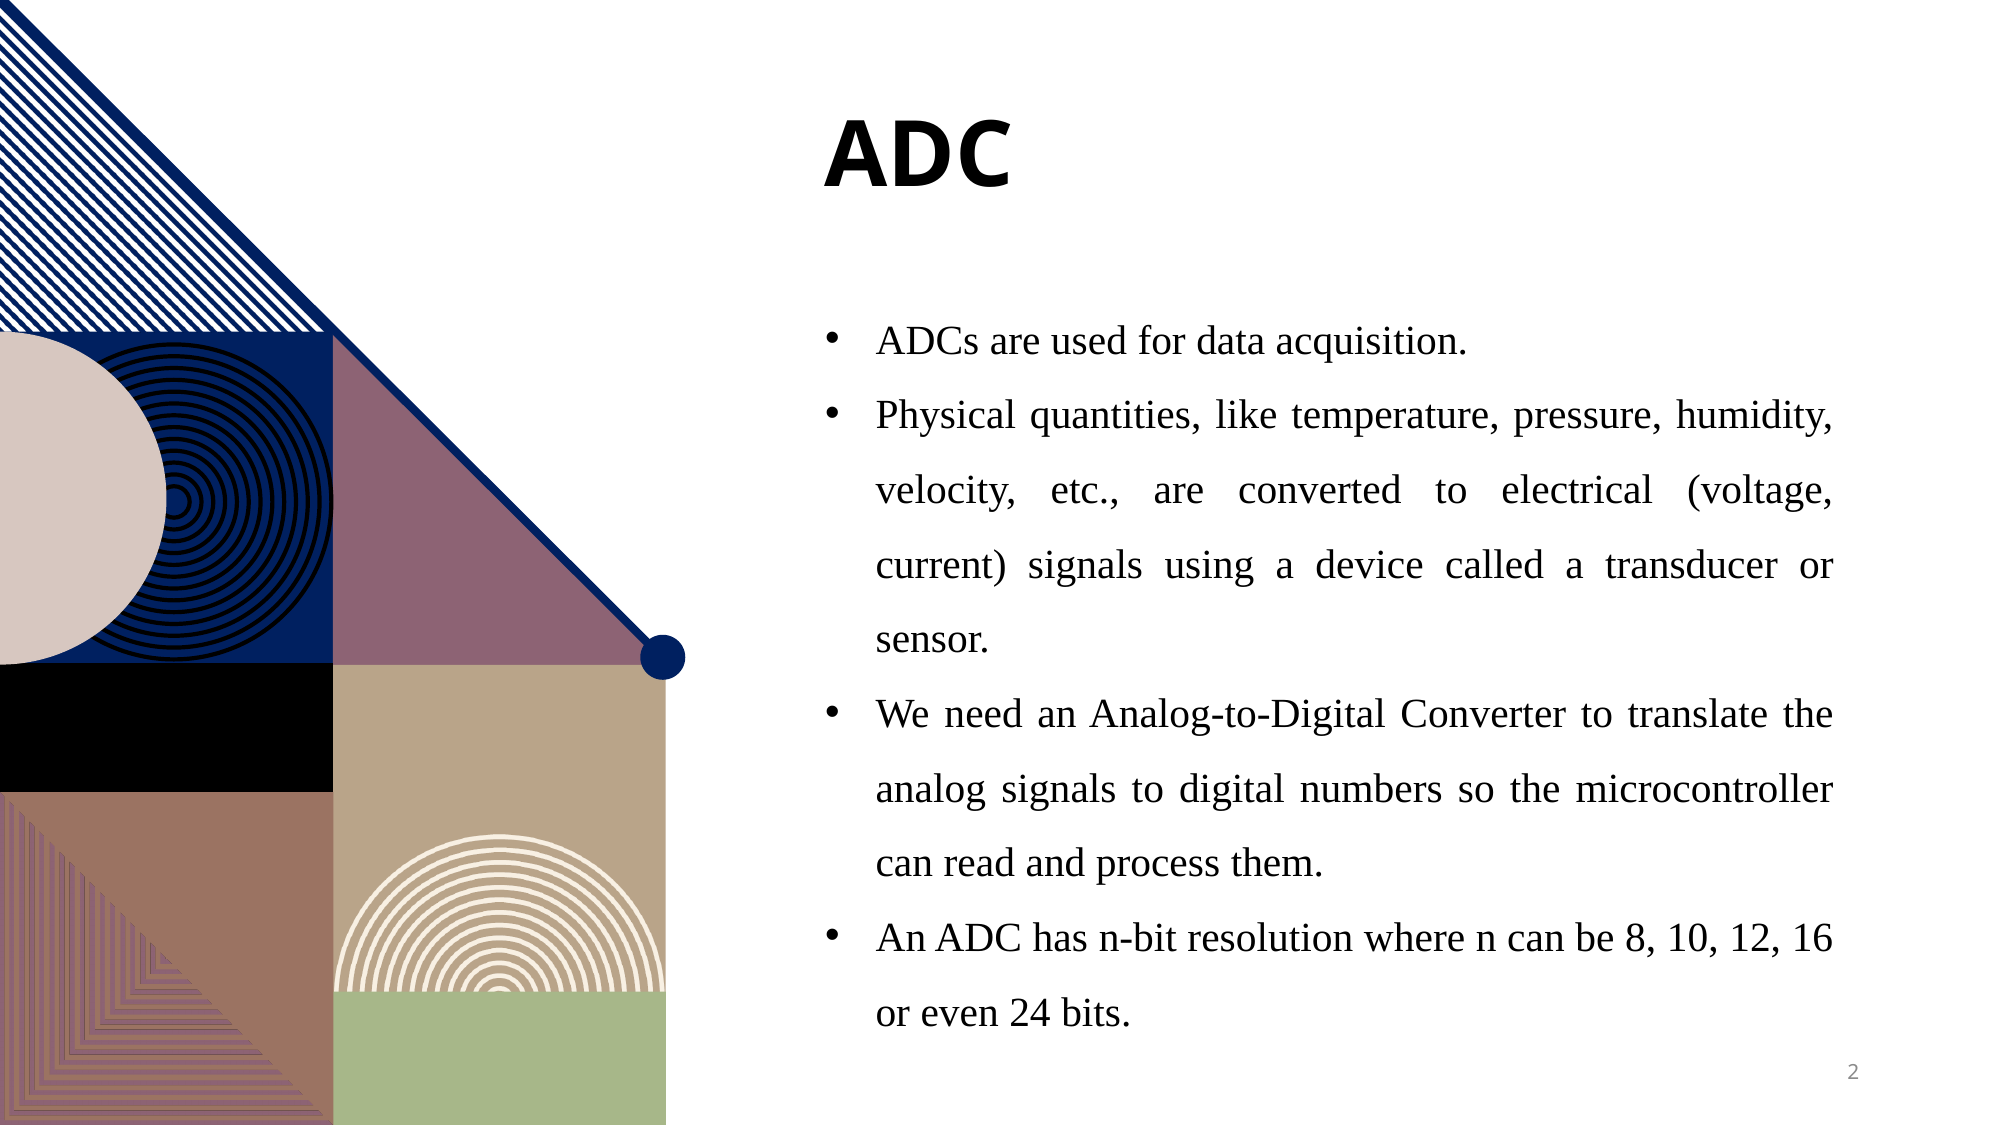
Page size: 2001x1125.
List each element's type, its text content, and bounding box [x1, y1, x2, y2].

picture [0, 4, 330, 333]
slide_number 2 [1799, 1042, 1875, 1103]
list ADCs are used for data acquisition. Physical quantities, like temperature, pressure, humidity, velocity, etc., are converted to electrical (voltage, current) signals using a device called a transducer or sensor. We need an Analog-to-Digital Converter to translate the analog signals to digital numbers so the microcontroller can read and process them. An ADC has n-bit resolution where n can be 8, 10, 12, 16 or even 24 bits. [810, 280, 1850, 1043]
picture [0, 792, 333, 1125]
picture [334, 834, 665, 991]
title adc [809, 70, 1850, 214]
picture [10, 0, 332, 321]
